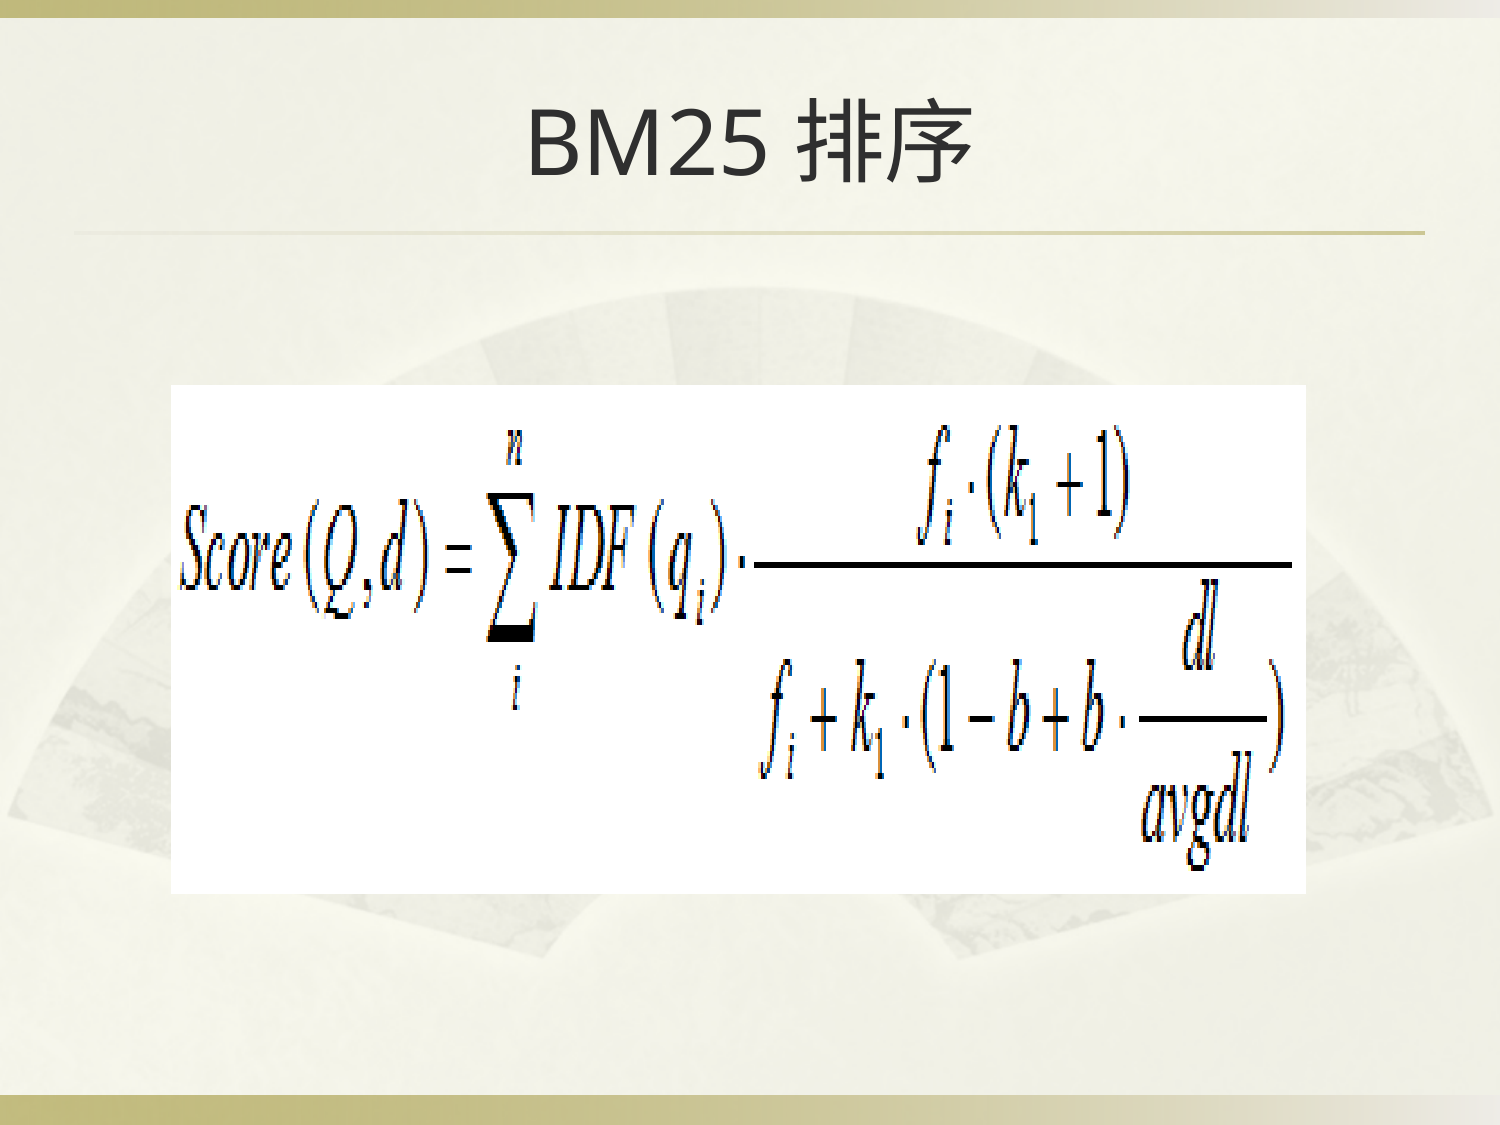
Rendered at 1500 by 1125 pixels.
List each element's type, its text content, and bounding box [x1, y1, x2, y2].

title BM25排序 [75, 45, 1425, 233]
list [75, 262, 1425, 1032]
picture [170, 384, 1306, 894]
